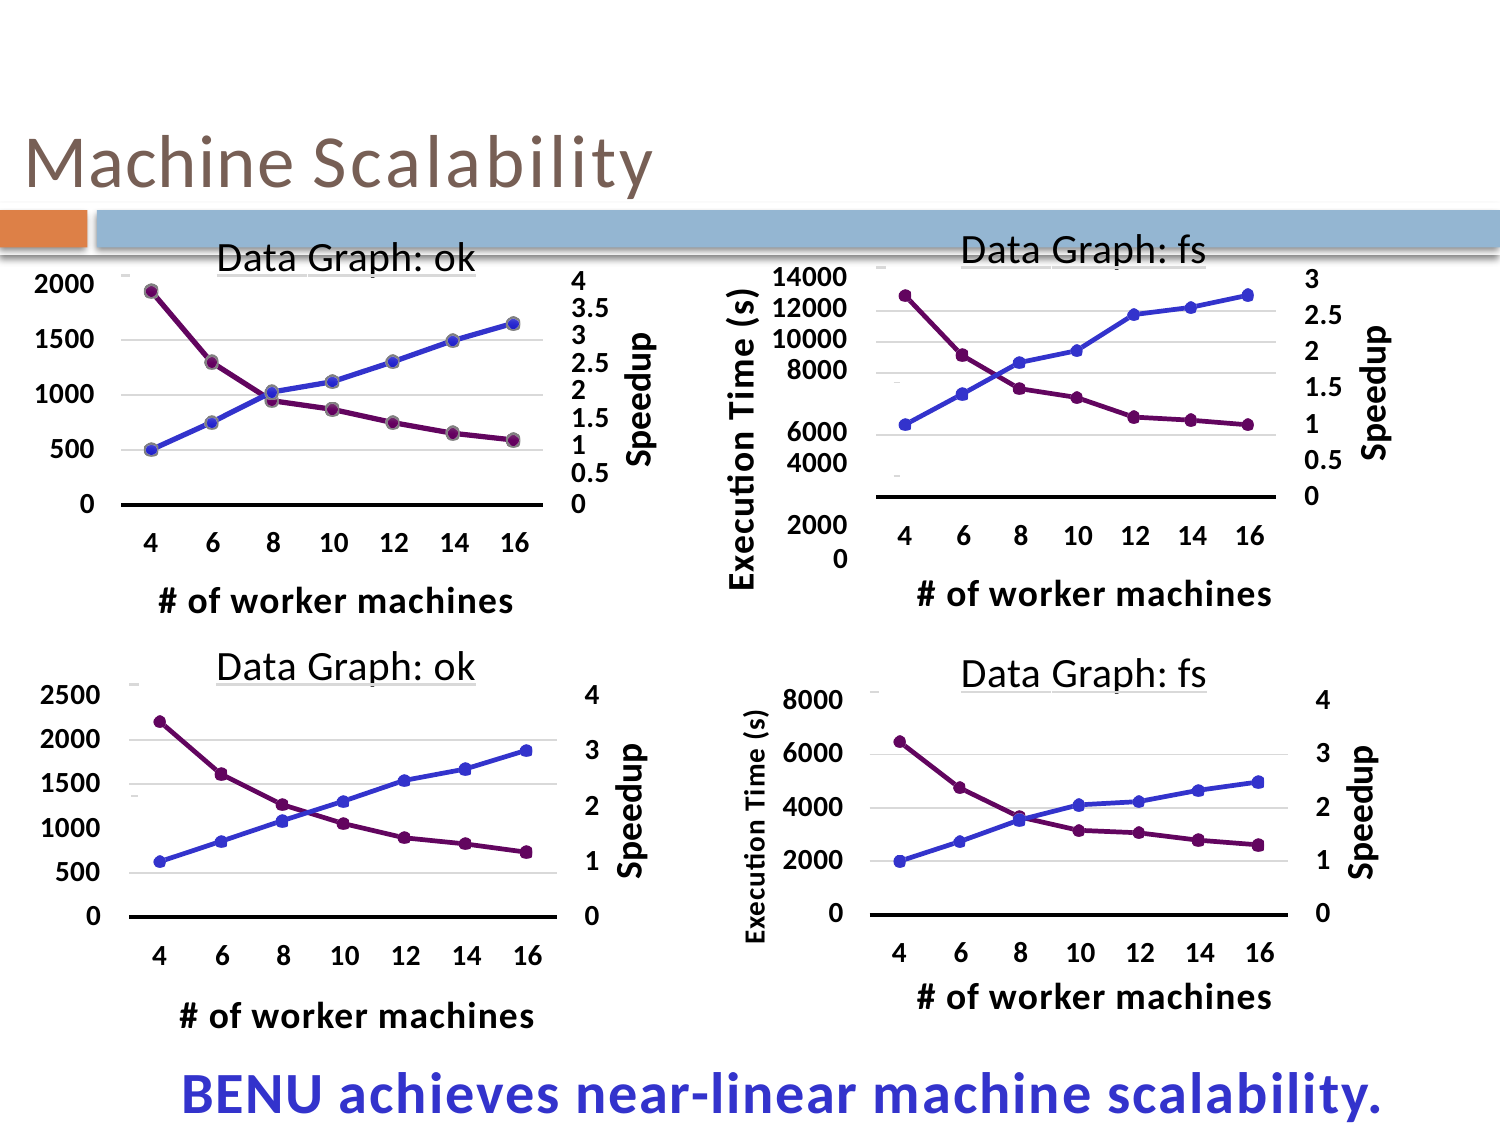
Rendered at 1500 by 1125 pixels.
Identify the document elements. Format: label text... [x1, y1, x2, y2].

text_box 4 6 8 10 12 14 16 # of worker machines [150, 918, 544, 1036]
text_box [893, 735, 906, 748]
text_box 3 2.5 2 1.5 1 0.5 0 [1302, 257, 1347, 512]
text_box [264, 384, 279, 400]
text_box [953, 781, 966, 794]
text_box [893, 855, 906, 868]
text_box 2000 1500 1000 500 0 [29, 242, 96, 519]
text_box [1251, 838, 1265, 852]
text_box [966, 801, 1141, 847]
text_box [1132, 826, 1145, 840]
text_box Speedup [1335, 733, 1387, 883]
text_box [445, 425, 460, 441]
text_box Speedup [1348, 313, 1400, 464]
text_box [1073, 809, 1251, 845]
text_box [906, 743, 1112, 818]
text_box [340, 364, 385, 384]
text_box Execution Time (s) [716, 283, 768, 594]
text_box [1059, 824, 1072, 829]
text_box 4 6 8 10 12 14 16 # of worker machines [889, 928, 1276, 1018]
text_box [460, 325, 505, 342]
text_box [1251, 775, 1265, 789]
text_box Data Graph: ok [127, 636, 559, 689]
text_box [204, 354, 219, 370]
text_box [1191, 833, 1205, 847]
text_box [1132, 795, 1145, 808]
text_box 4 6 8 10 12 14 16 # of worker machines [895, 500, 1274, 614]
text_box [1072, 824, 1085, 837]
text_box [1072, 798, 1085, 812]
text_box Data Graph: ok [118, 227, 546, 280]
text_box [1012, 813, 1026, 827]
text_box 4 3 2 1 0 [1313, 660, 1334, 929]
text_box 14000 12000 10000 8000 6000 4000 2000 0 [769, 257, 1284, 574]
text_box [143, 283, 159, 299]
text_box [505, 432, 521, 448]
text_box [324, 374, 340, 389]
text_box Data Graph: fs [874, 219, 1279, 272]
text_box Speedup [613, 320, 665, 470]
text_box 2500 2000 1500 1000 500 0 [37, 663, 565, 932]
text_box [159, 425, 208, 448]
text_box [385, 415, 400, 430]
text_box [1191, 784, 1205, 797]
text_box 8000 6000 4000 2000 0 [778, 660, 845, 929]
text_box [219, 383, 326, 427]
text_box [288, 377, 505, 440]
text_box 4 3.5 3 2.5 2 1.5 1 0.5 0 [569, 262, 613, 520]
text_box [906, 843, 960, 860]
text_box BENU achieves near-linear machine scalability. [178, 1052, 1392, 1125]
text_box [953, 835, 966, 848]
text_box [143, 442, 159, 458]
text_box [324, 402, 340, 417]
text_box 4 3 2 1 0 [582, 652, 603, 932]
text_box [1205, 782, 1251, 794]
text_box [1145, 791, 1191, 807]
text_box Data Graph: fs [867, 644, 1290, 697]
text_box 4 6 8 10 12 14 16 # of worker machines [141, 507, 531, 621]
text_box [157, 294, 353, 396]
text_box [400, 343, 445, 363]
title Machine Scalability [23, 12, 1500, 203]
text_box [505, 316, 521, 331]
text_box Speedup [604, 731, 656, 882]
text_box [204, 415, 219, 430]
text_box [385, 354, 400, 370]
text_box [445, 333, 460, 348]
text_box Execution Time (s) [735, 705, 777, 947]
